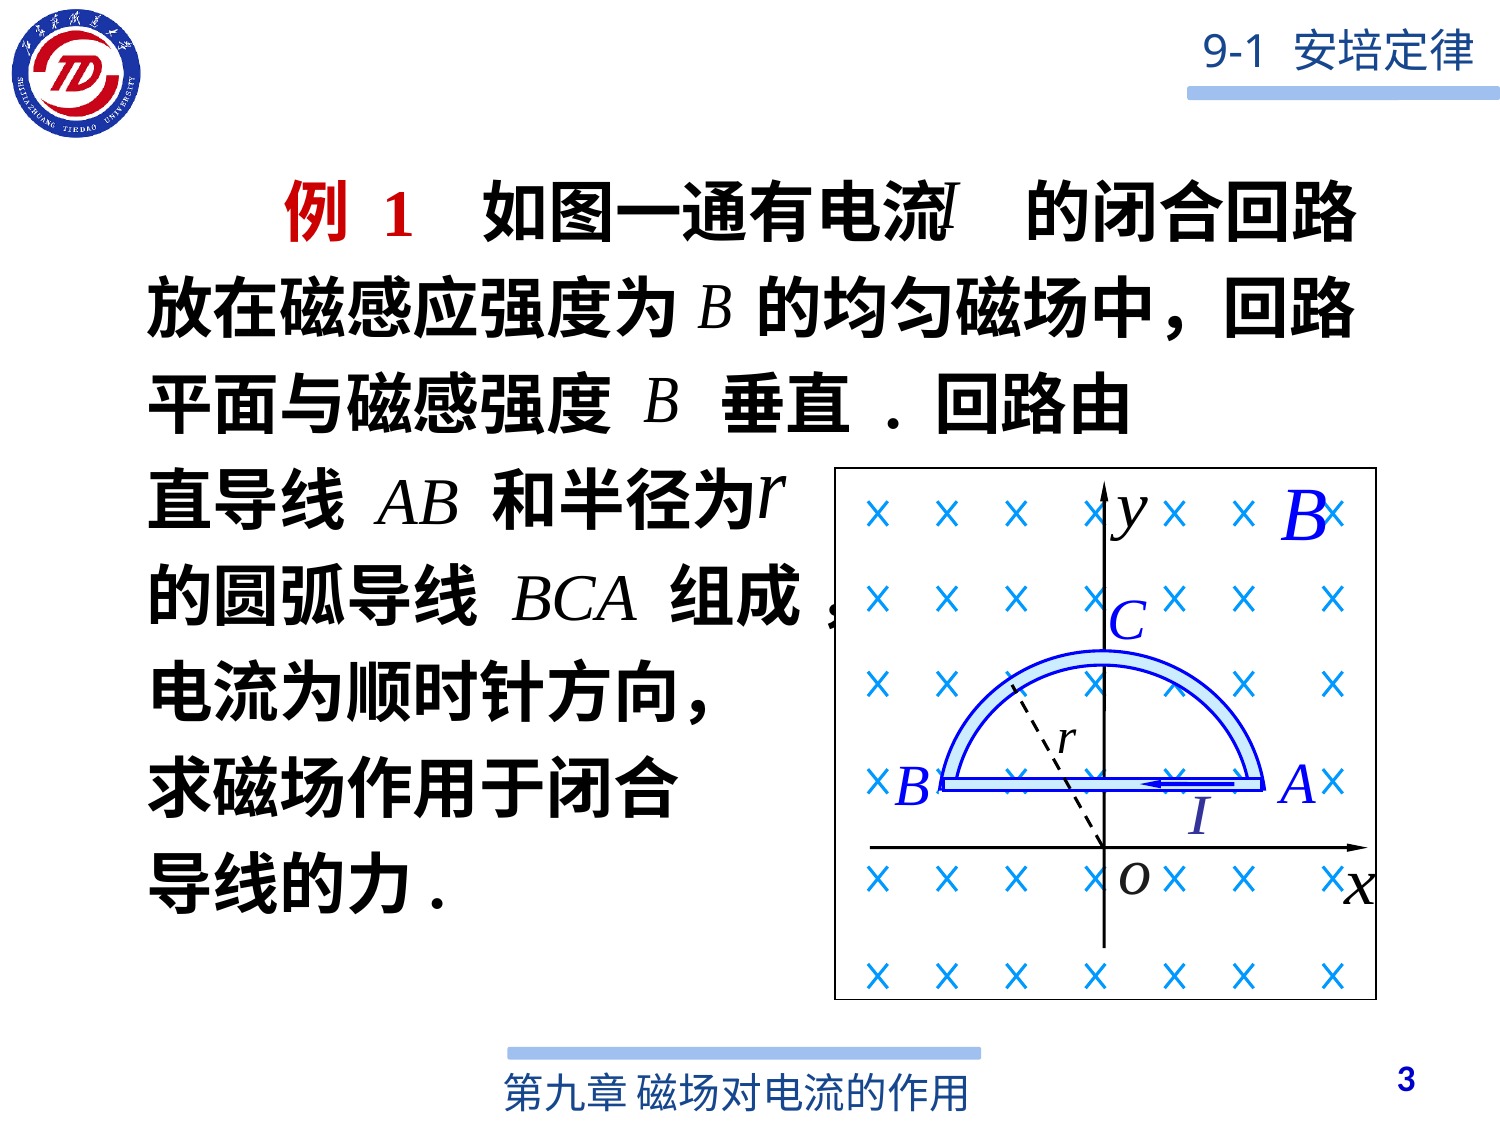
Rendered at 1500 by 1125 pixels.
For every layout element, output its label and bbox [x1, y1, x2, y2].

text_box [834, 467, 1400, 1000]
text_box [1080, 1046, 1431, 1107]
text_box [131, 146, 1388, 929]
picture [0, 0, 1500, 1125]
